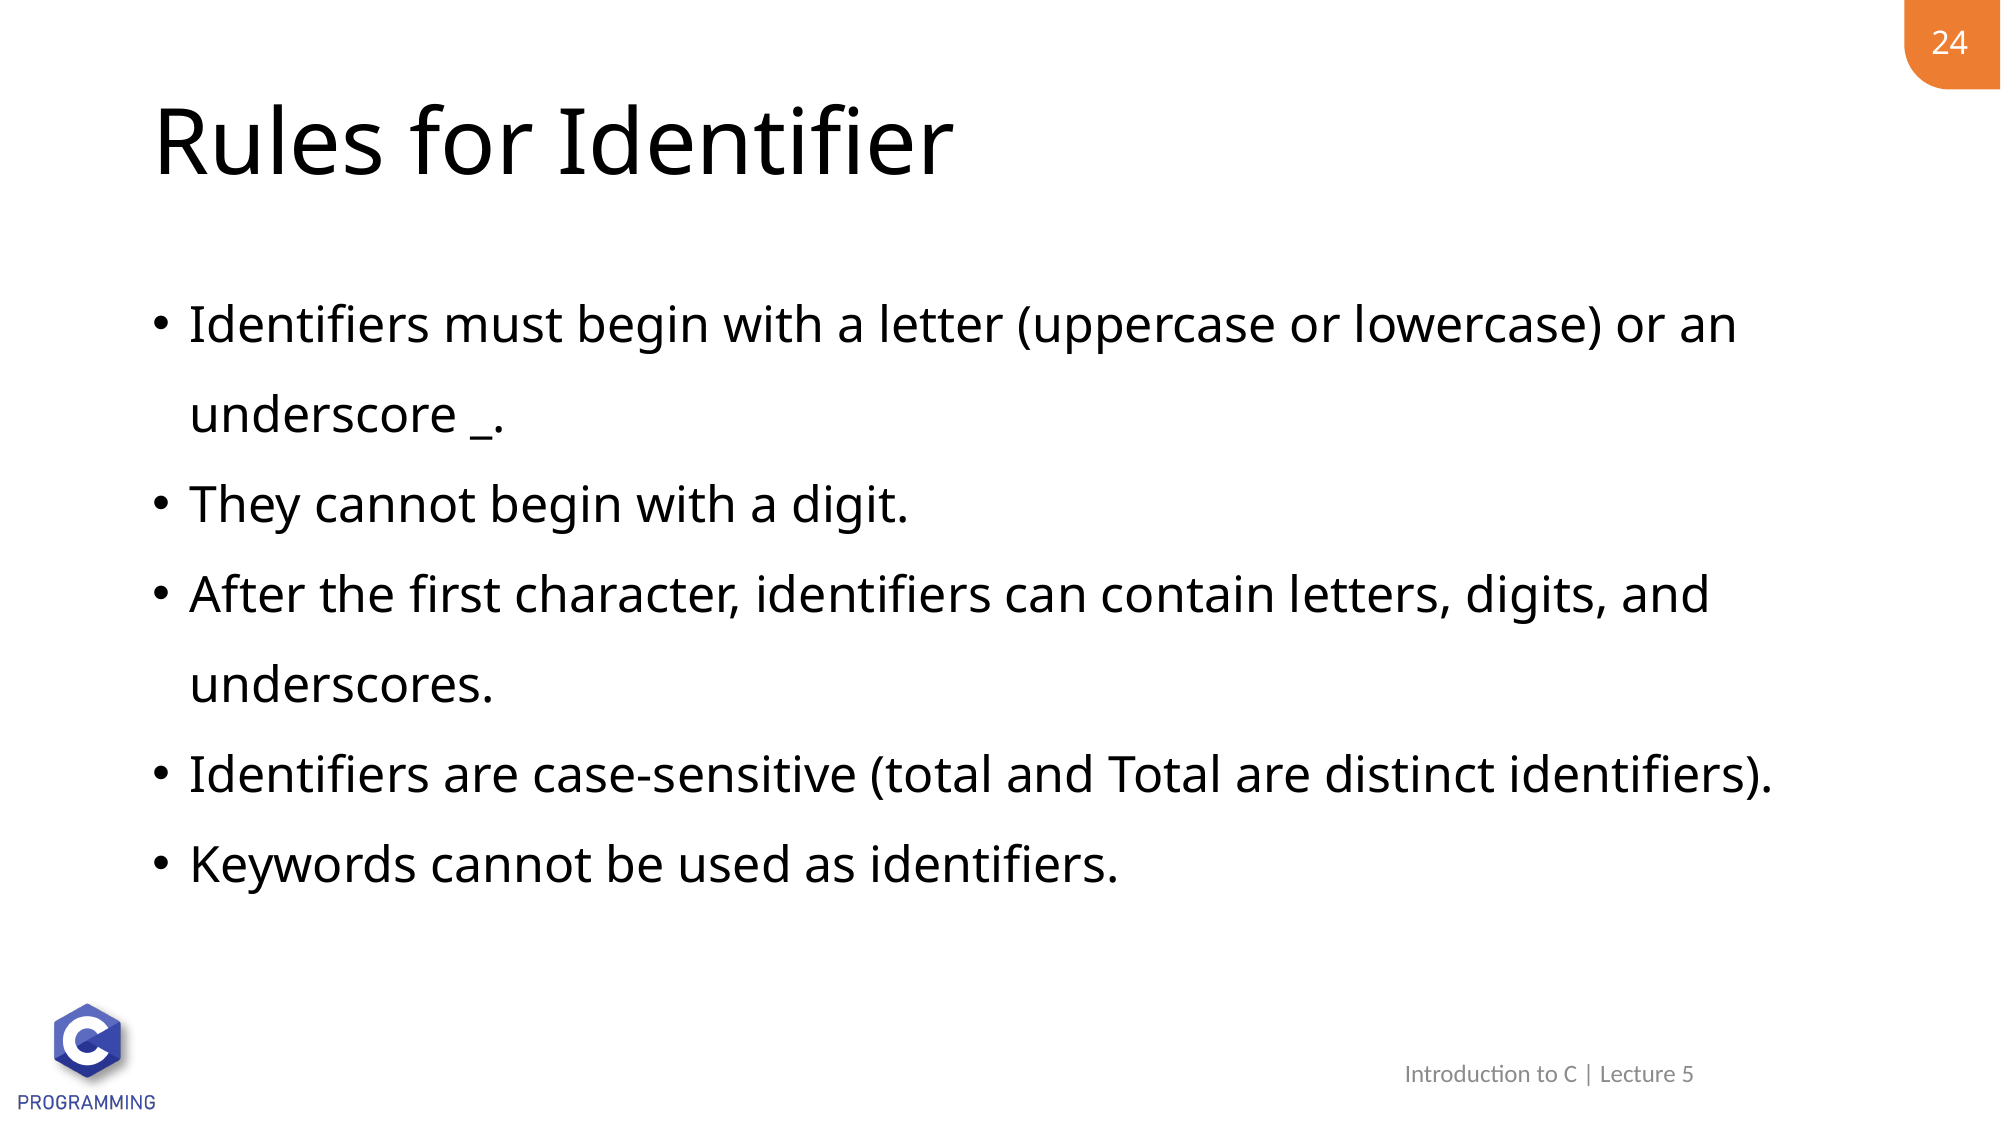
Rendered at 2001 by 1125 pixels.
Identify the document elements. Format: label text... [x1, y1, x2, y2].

footer Introduction to C | Lecture 5 [1212, 1042, 1888, 1103]
slide_number 24 [1887, 14, 1984, 75]
title Rules for Identifier [137, 59, 1863, 231]
picture [0, 993, 168, 1125]
list Identifiers must begin with a letter (uppercase or lowercase) or an underscore _. They cannot begin with a digit. After the first character, identifiers can contain letters, digits, and underscores. Identifiers are case-sensitive (total and Total are distinct identifiers). Keywords cannot be used as identifiers. [137, 254, 1863, 1014]
